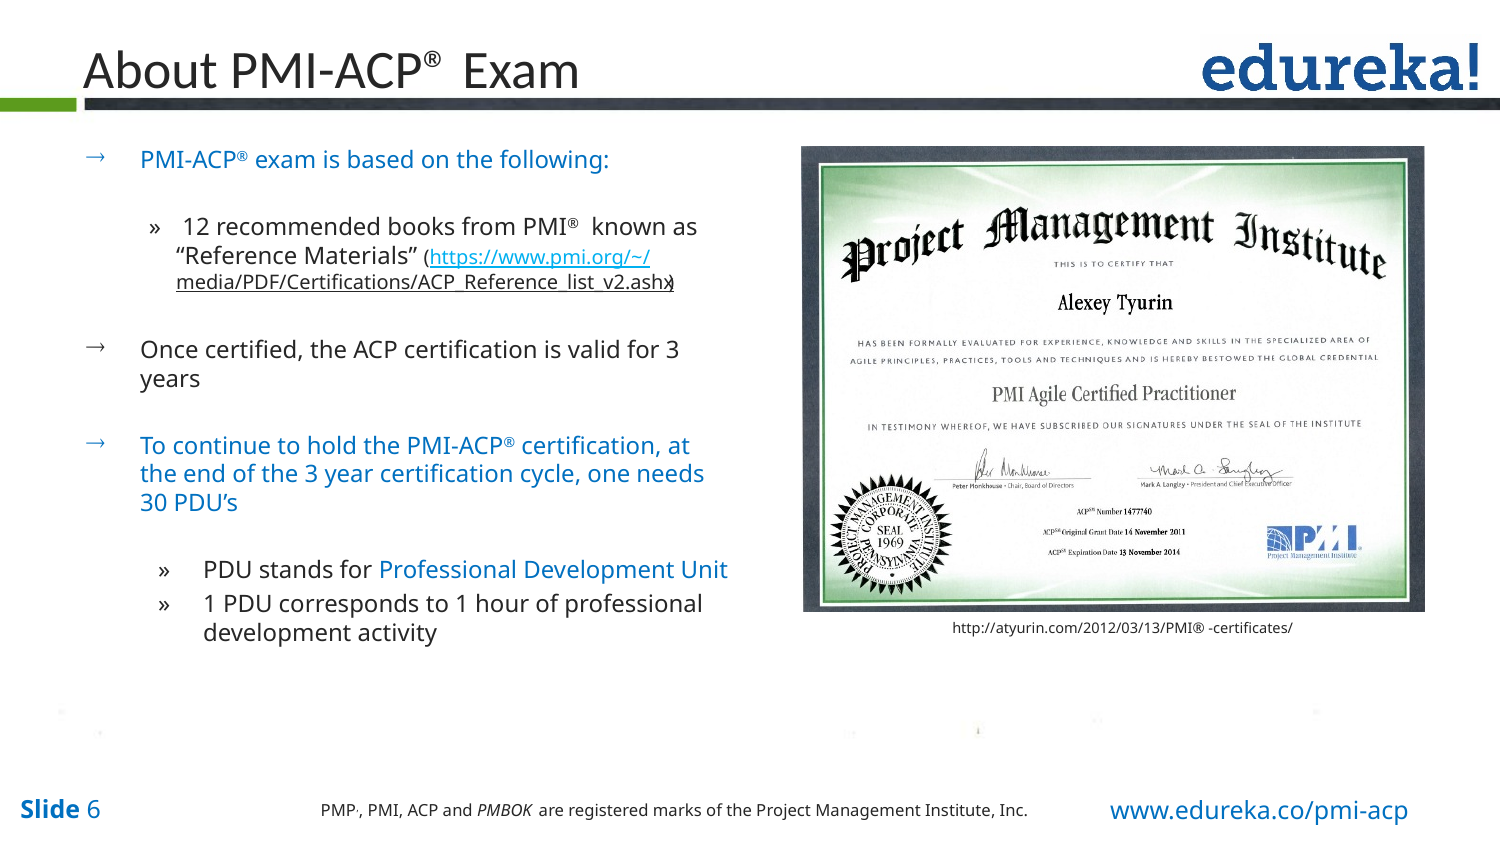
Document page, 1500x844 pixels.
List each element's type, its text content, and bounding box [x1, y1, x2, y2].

text_box PMI-ACP® exam is based on the following: 12 recommended books from PMI® known as “Reference Materials” (https://www.pmi.org/~/media/PDF/Certifications/ACP_Reference_list_v2.ashx) Once certified, the ACP certification is valid for 3 years To continue to hold the PMI-ACP® certification, at the end of the 3 year certification cycle, one needs 30 PDU’s PDU stands for Professional Development Unit 1 PDU corresponds to 1 hour of professional development activity [71, 137, 747, 660]
text_box About PMI-ACP® Exam [68, 26, 597, 107]
text_box http://atyurin.com/2012/03/13/PMI® -certificates/ [937, 621, 1309, 644]
picture [0, 0, 1500, 844]
